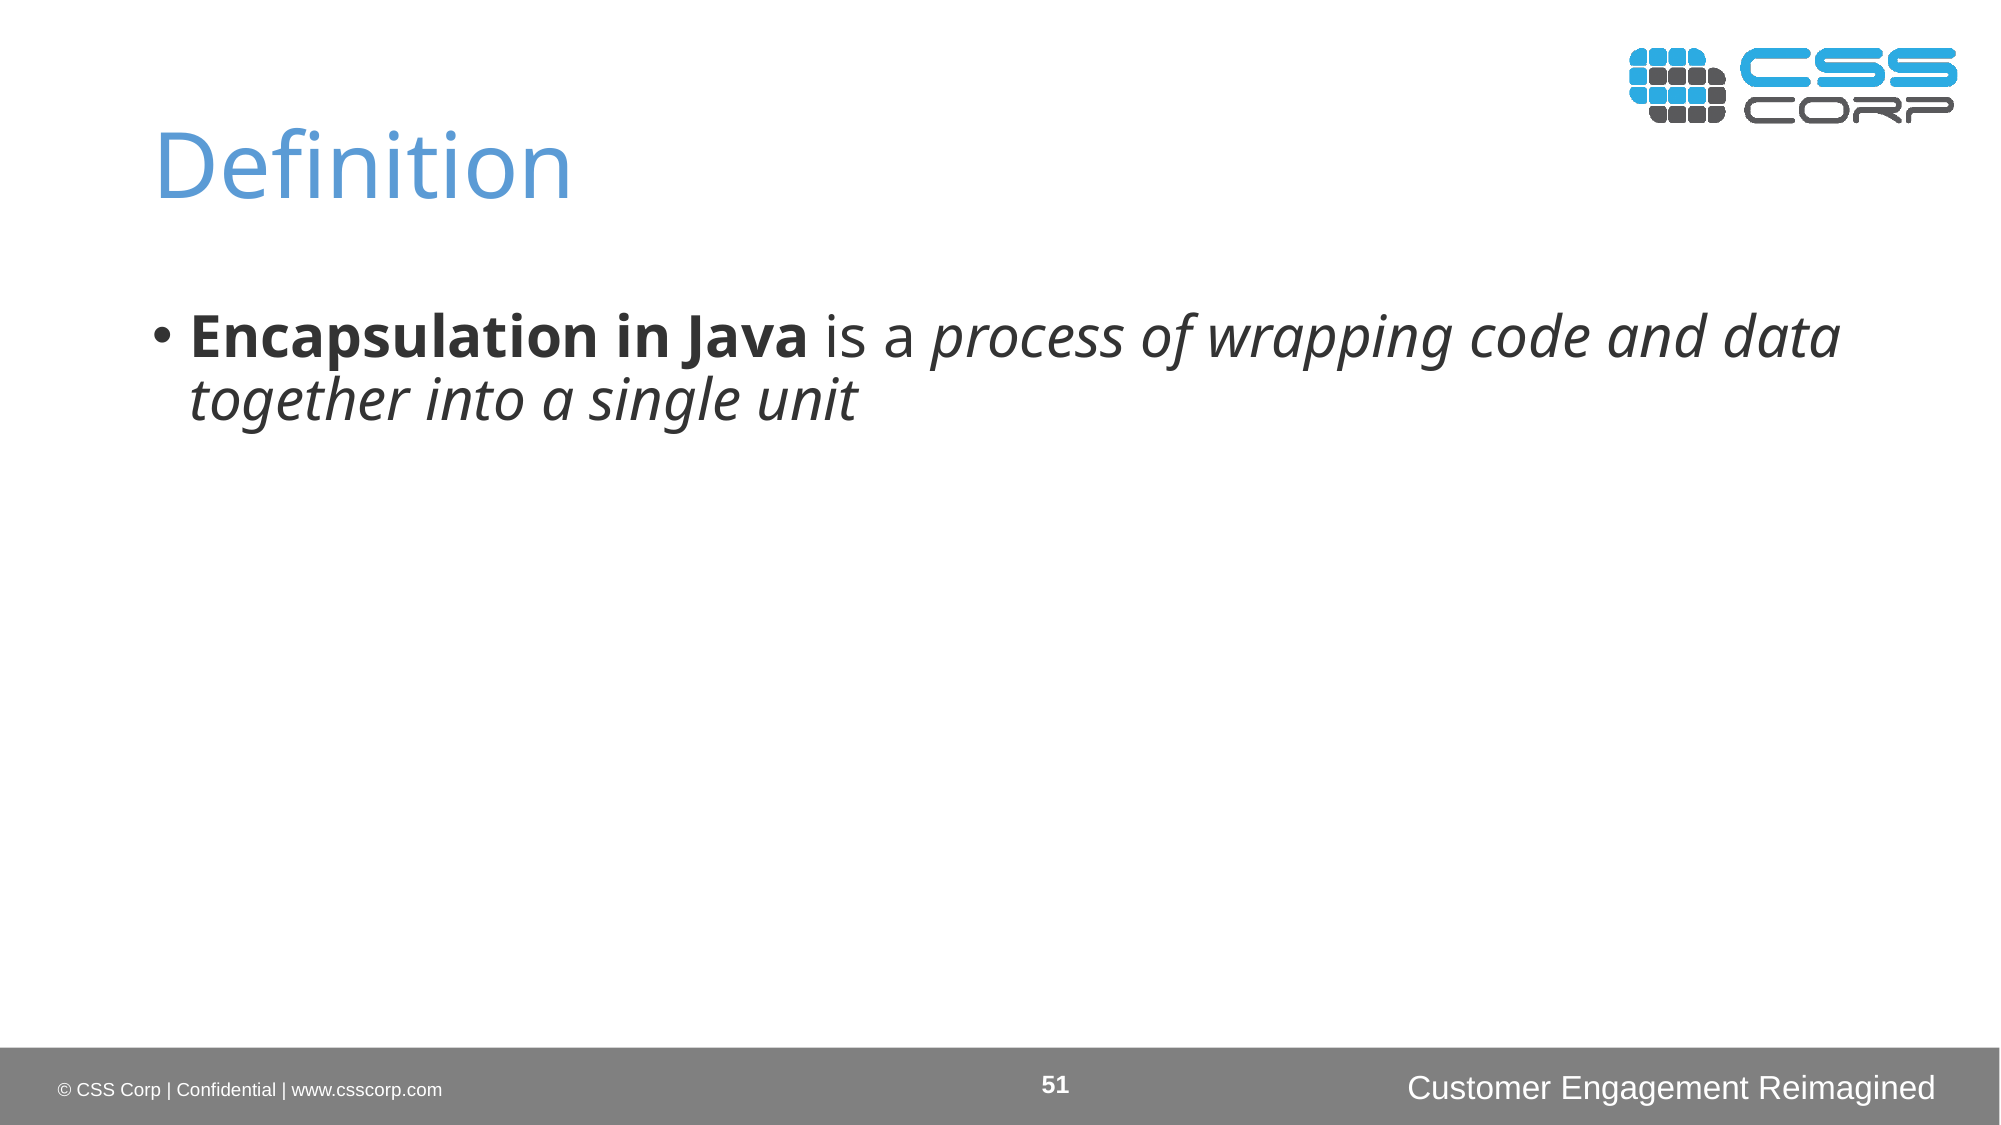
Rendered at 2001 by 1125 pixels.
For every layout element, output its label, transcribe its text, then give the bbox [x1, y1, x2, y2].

picture [1629, 48, 1958, 130]
title Definition [137, 59, 1863, 278]
list Encapsulation in Java is a process of wrapping code and data together into a single unit [137, 299, 1863, 1014]
